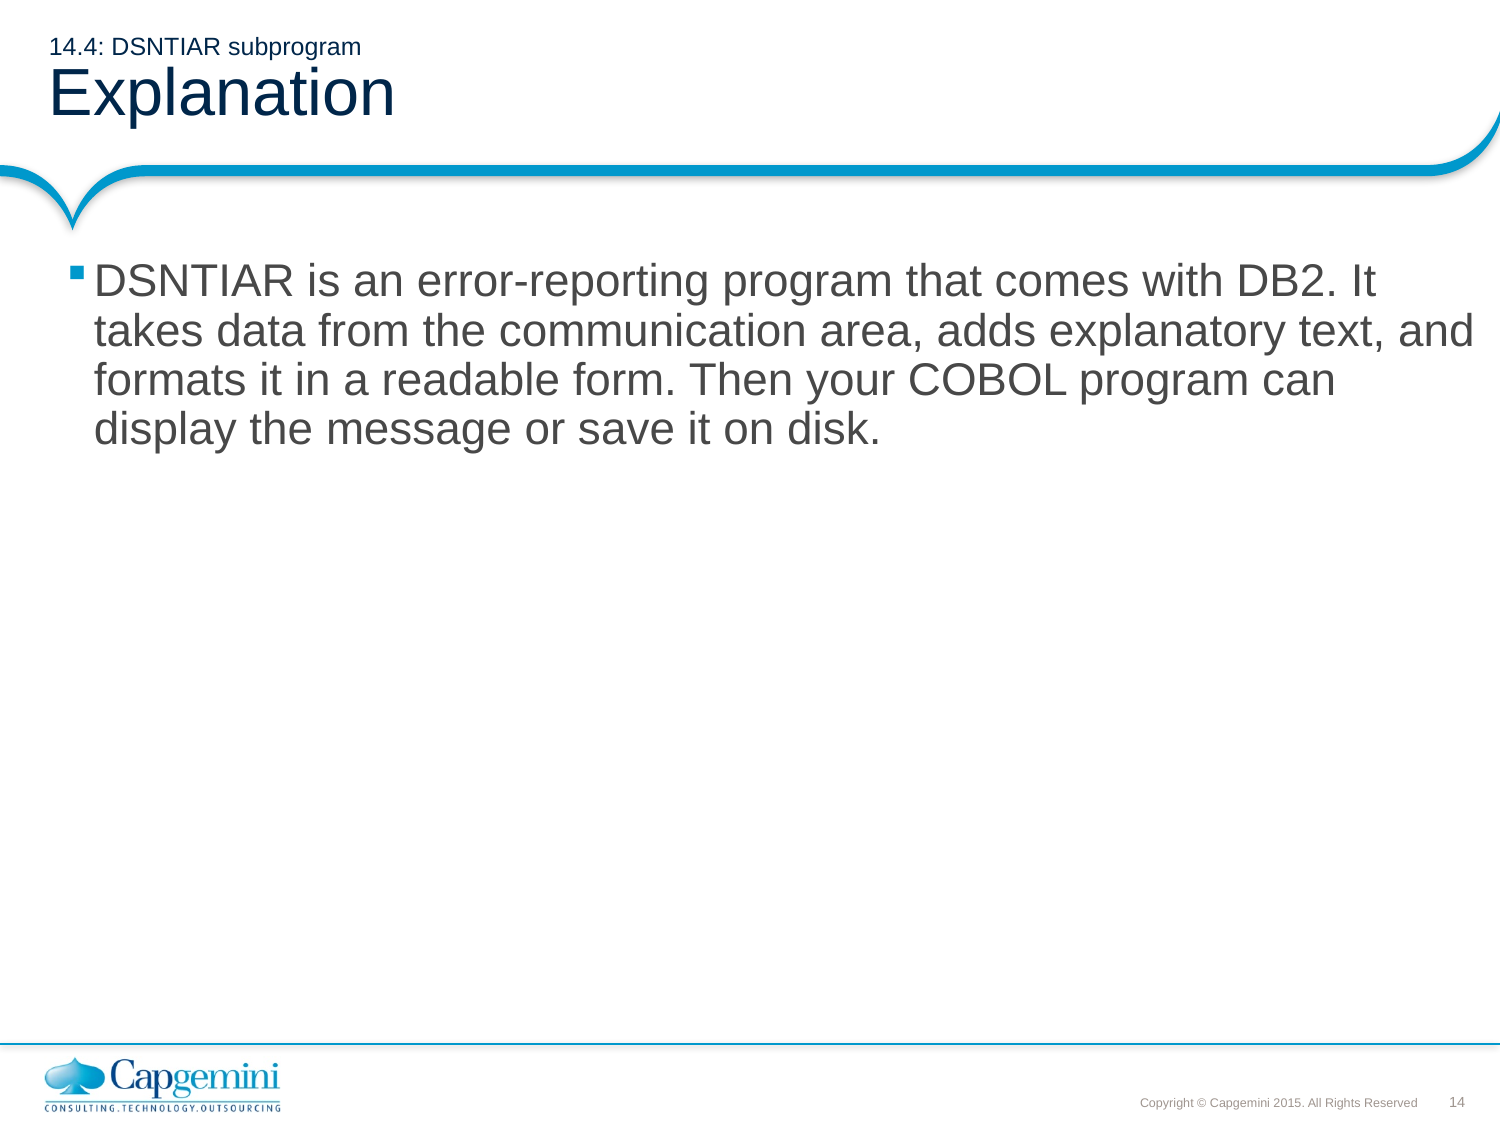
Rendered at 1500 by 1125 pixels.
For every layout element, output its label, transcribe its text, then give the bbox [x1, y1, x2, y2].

list DSNTIAR is an error-reporting program that comes with DB2. It takes data from the communication area, adds explanatory text, and formats it in a readable form. Then your COBOL program can display the message or save it on disk. [48, 245, 1500, 1007]
picture [44, 1056, 281, 1113]
title 14.4: DSNTIAR subprogram Explanation [0, 0, 1500, 165]
